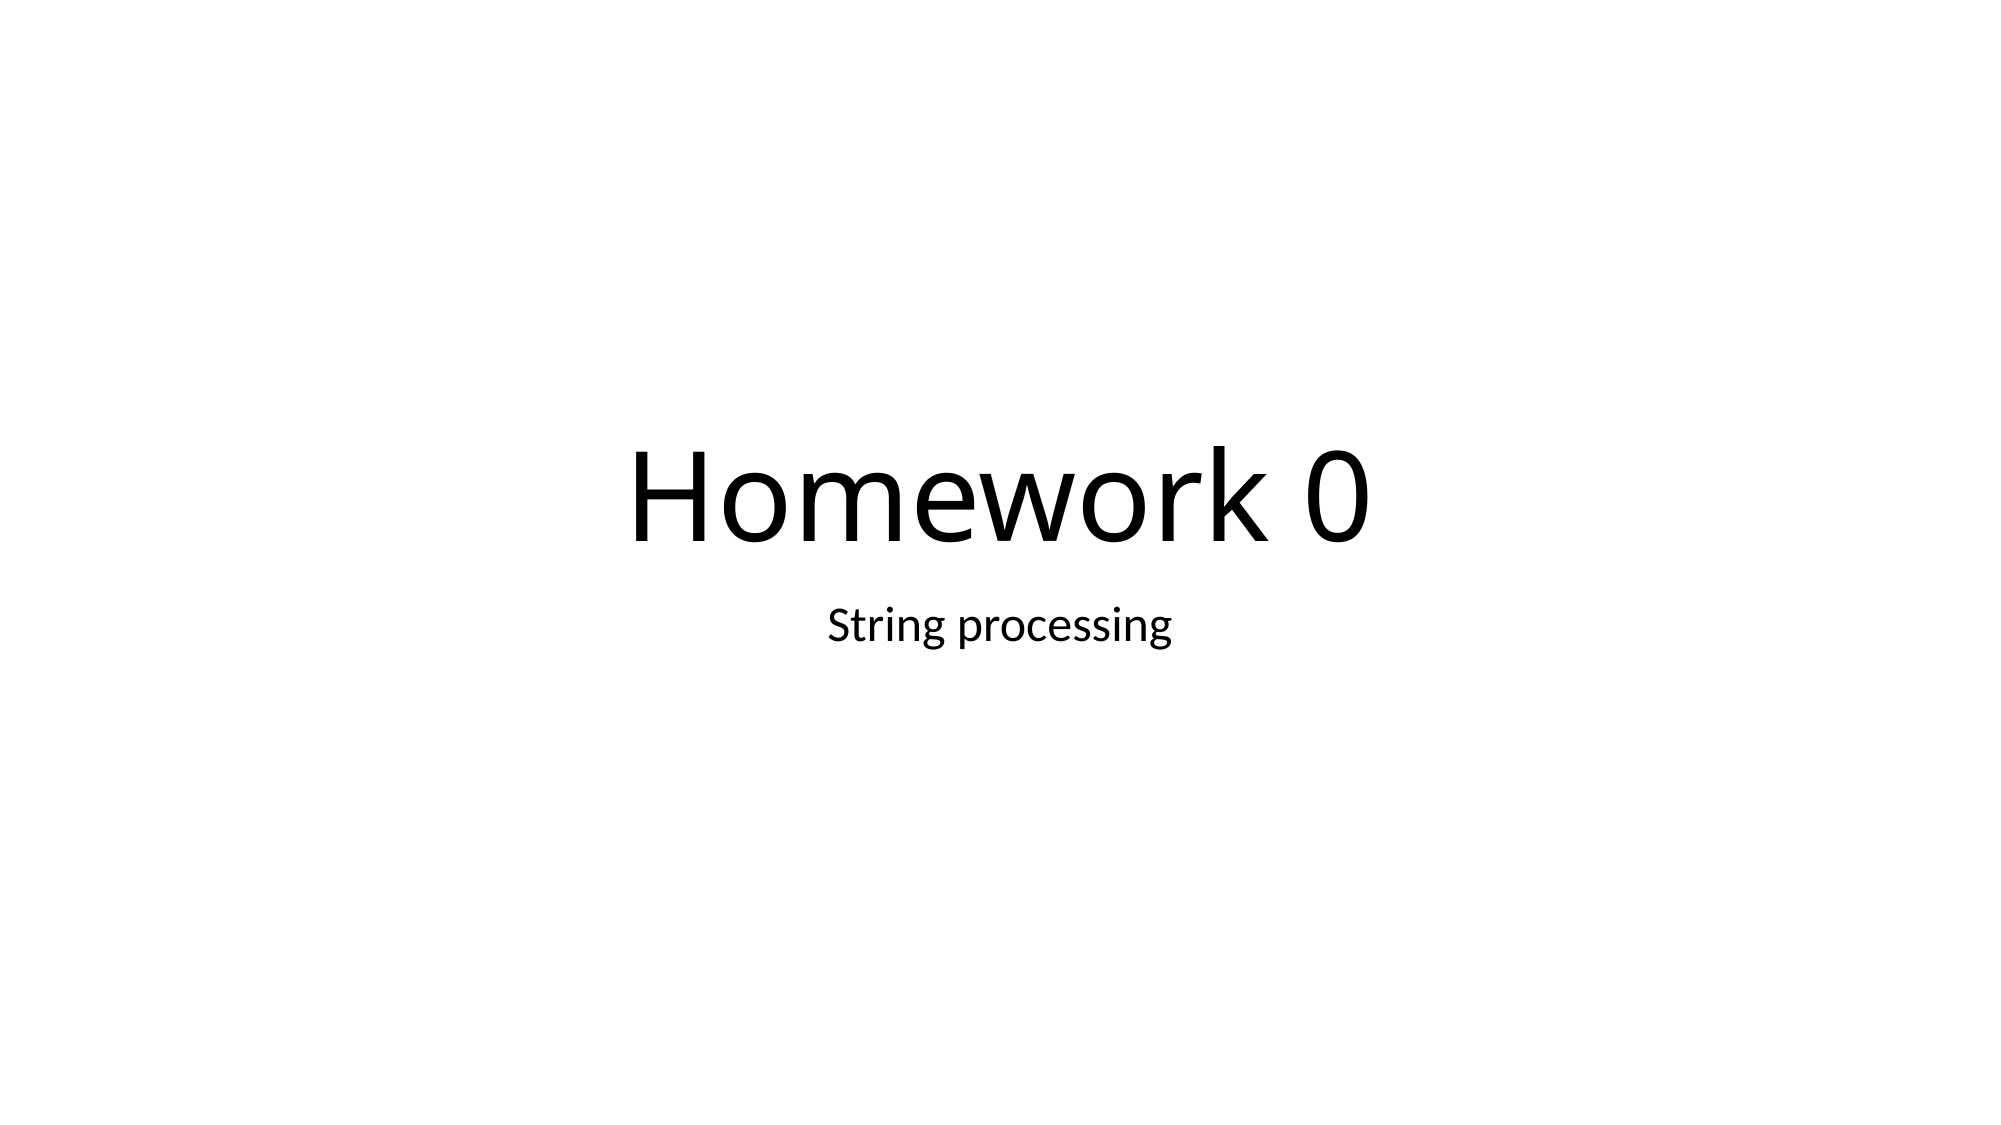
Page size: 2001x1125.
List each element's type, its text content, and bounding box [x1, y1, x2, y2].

text_box String processing [249, 590, 1750, 863]
text_box Homework 0 [249, 184, 1750, 576]
